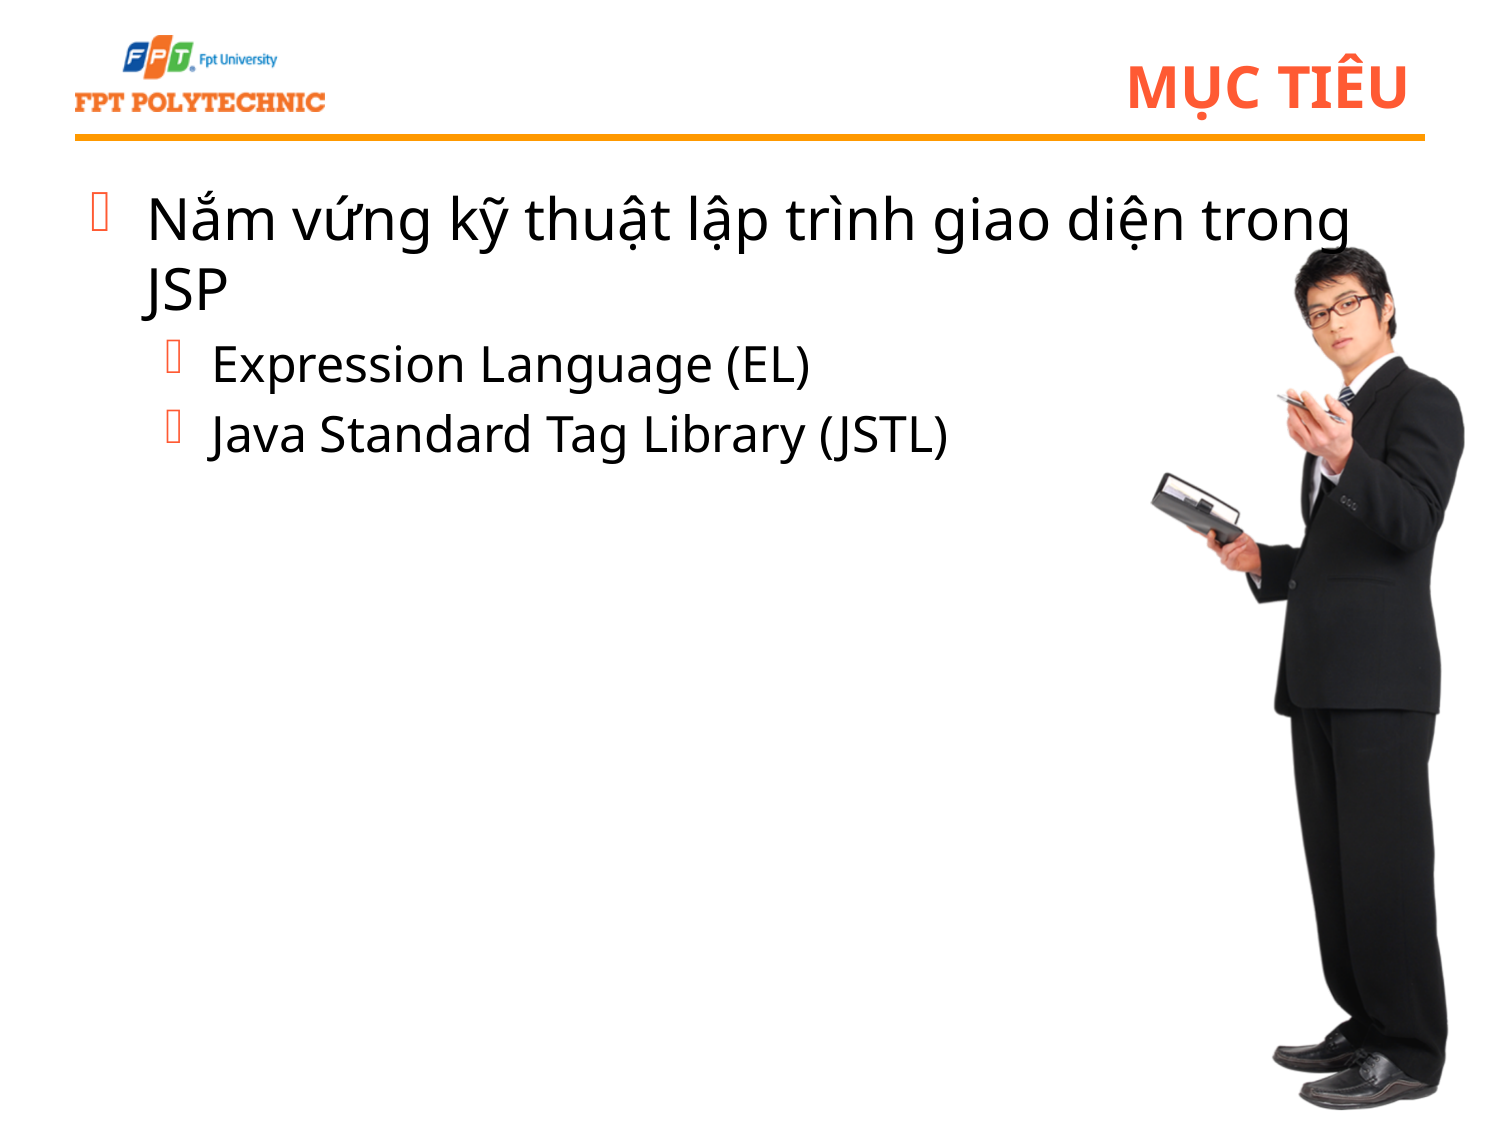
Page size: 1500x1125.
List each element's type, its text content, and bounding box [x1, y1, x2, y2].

title Mục tiêu [337, 45, 1425, 125]
picture [1120, 245, 1500, 1125]
list Nắm vứng kỹ thuật lập trình giao diện trong JSP Expression Language (EL) Java Standard Tag Library (JSTL) [75, 174, 1425, 1038]
picture [75, 35, 325, 112]
